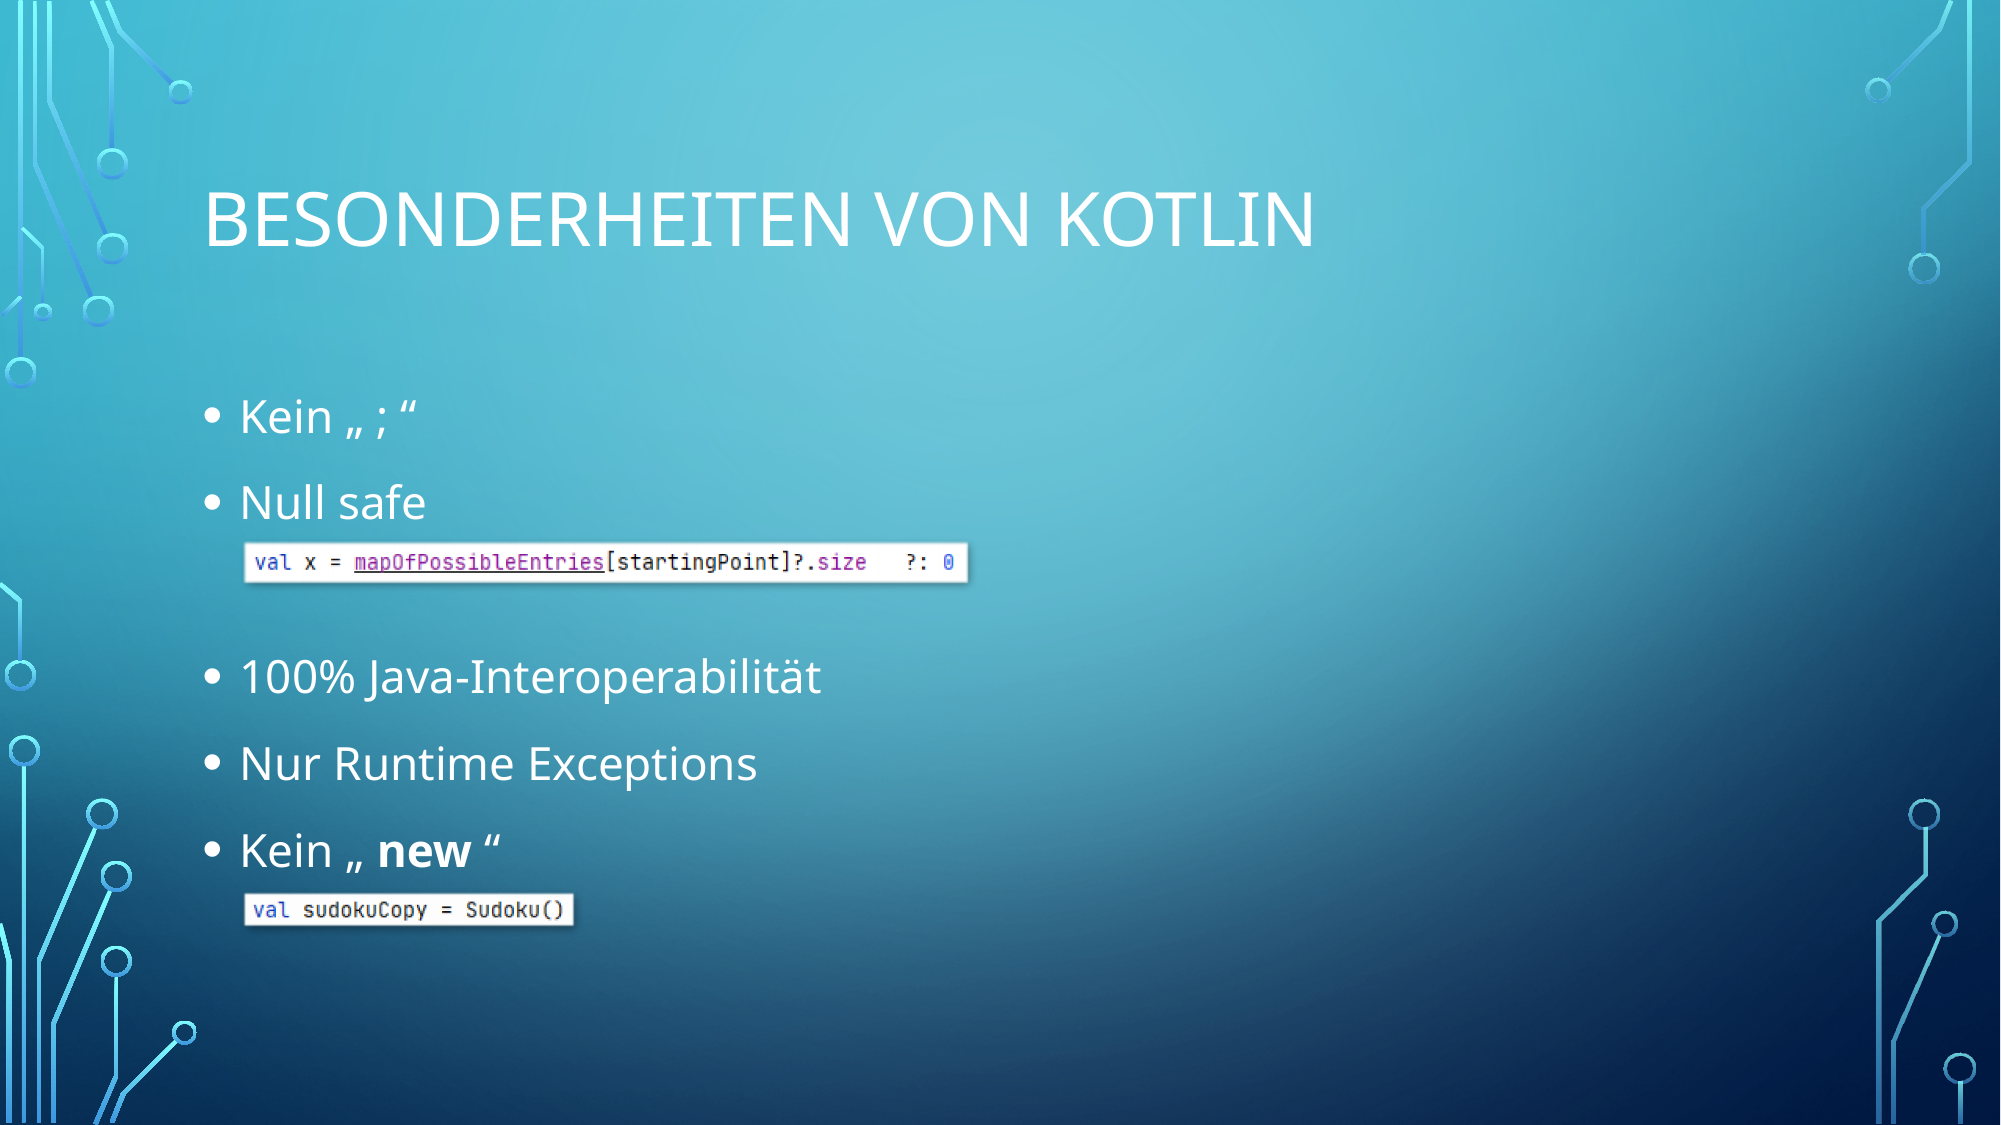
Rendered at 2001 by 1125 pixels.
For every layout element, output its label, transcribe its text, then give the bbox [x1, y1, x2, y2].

picture [243, 541, 969, 584]
title Besonderheiten von Kotlin [187, 101, 1813, 344]
list Kein „ ; “ Null safe 100% Java-Interoperabilität Nur Runtime Exceptions Kein „ new “ [187, 369, 1813, 950]
picture [243, 891, 575, 927]
